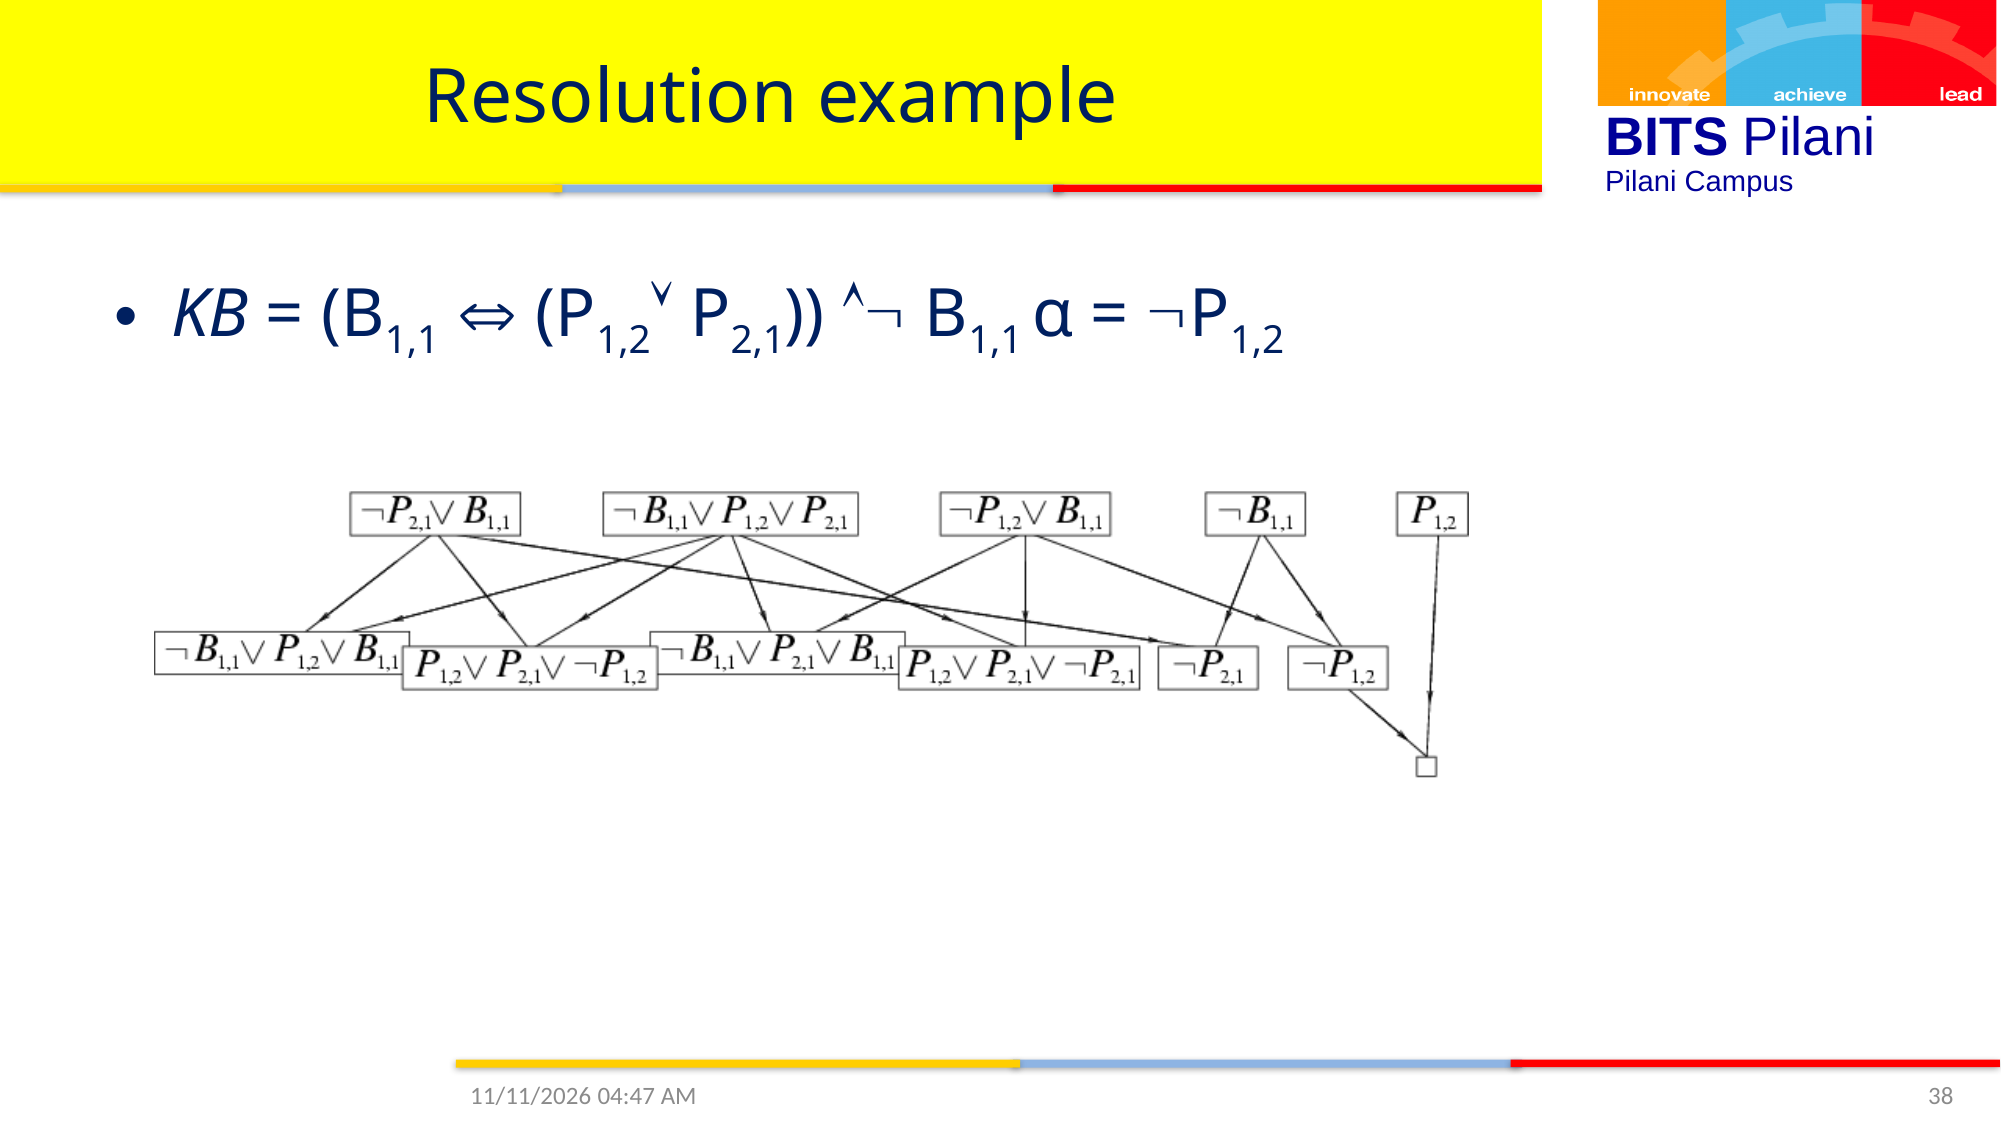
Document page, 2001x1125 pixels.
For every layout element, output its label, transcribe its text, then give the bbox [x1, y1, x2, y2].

list KB = (B1,1  (P1,2 P2,1))  B1,1 α = P1,2 [99, 262, 1523, 1006]
picture [1597, 0, 1997, 106]
slide_number 38 [1749, 1065, 1969, 1125]
picture [153, 490, 1469, 779]
title Resolution example [0, 0, 1543, 185]
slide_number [455, 1065, 922, 1125]
